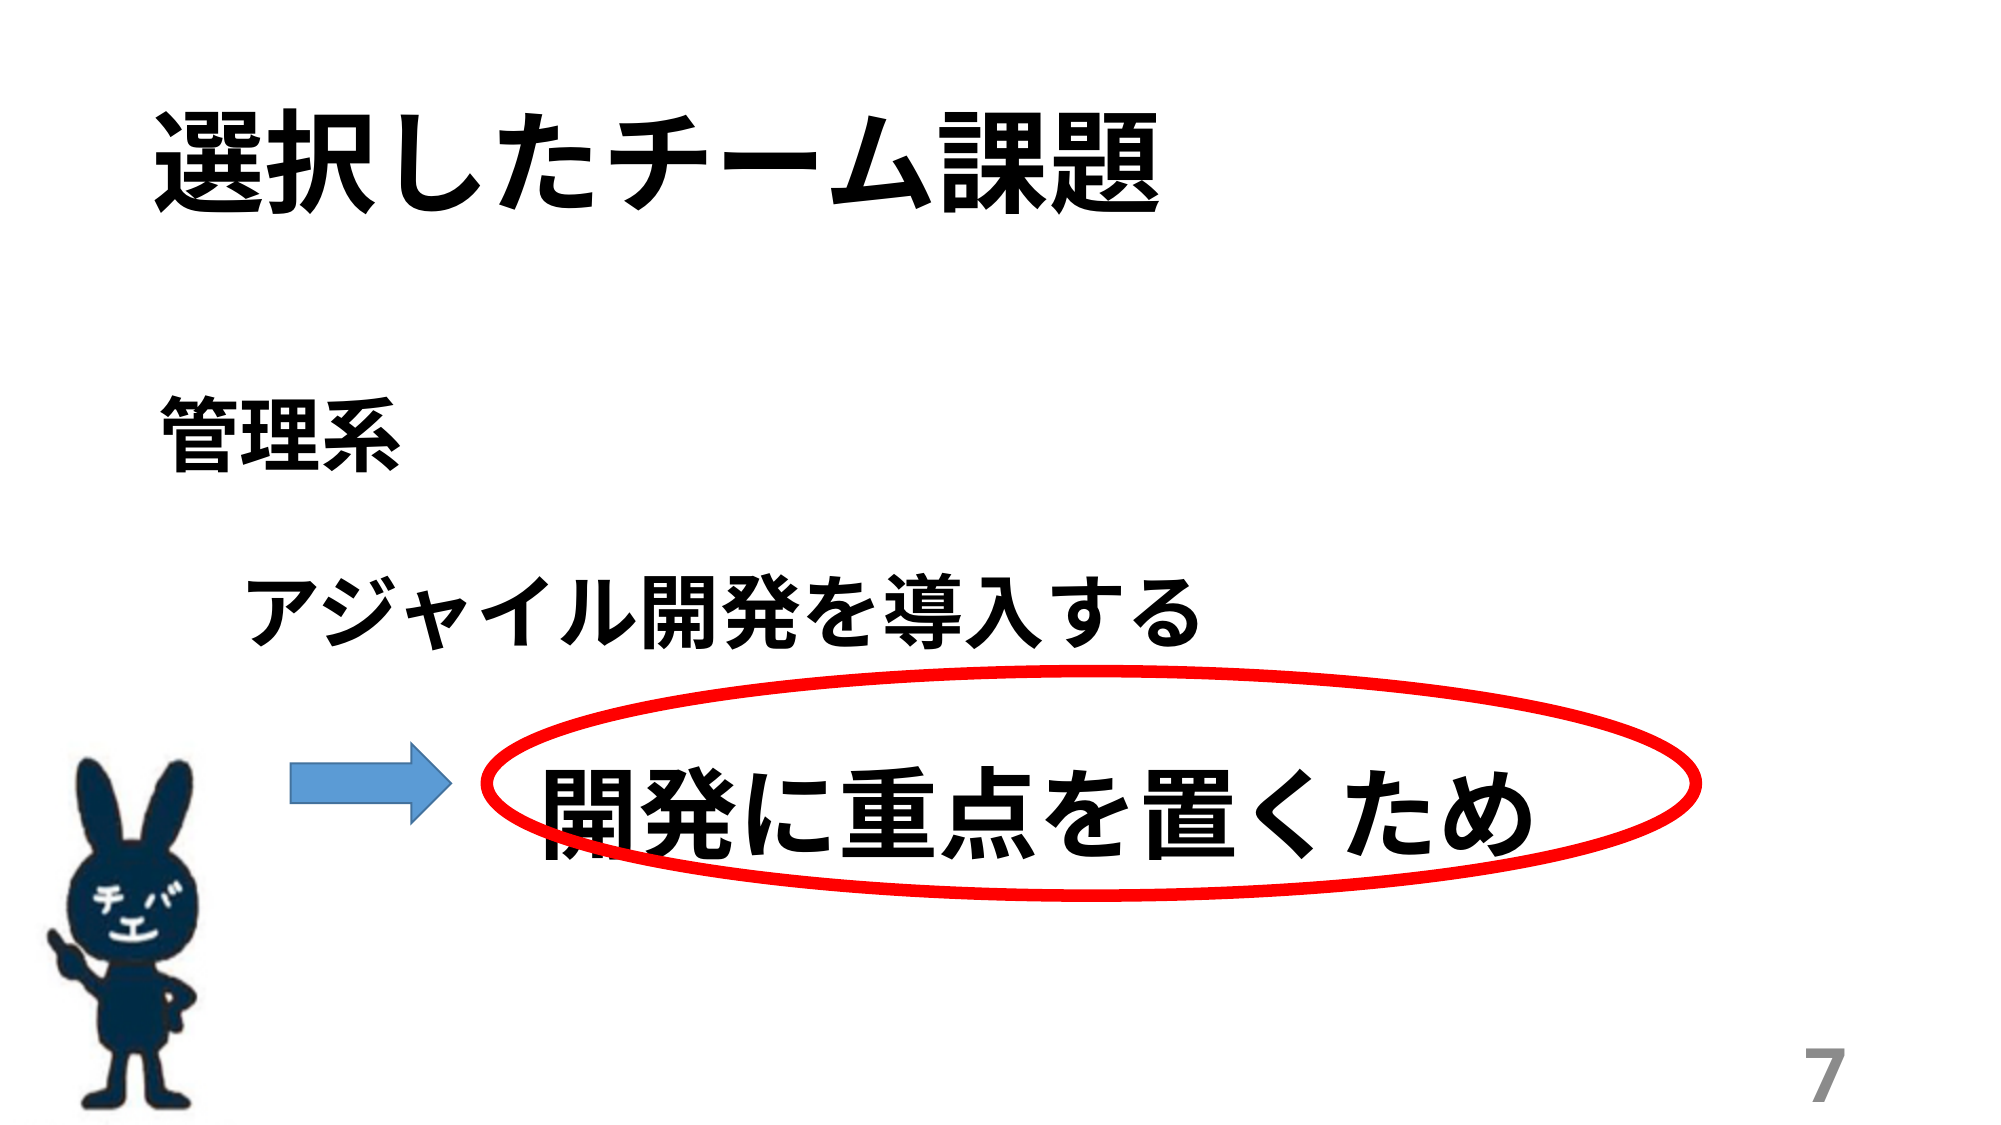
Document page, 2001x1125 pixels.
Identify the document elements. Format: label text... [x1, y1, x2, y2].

picture [0, 683, 255, 1125]
text_box [485, 670, 1697, 897]
slide_number 7 [1412, 1042, 1863, 1103]
text_box [289, 741, 453, 826]
title 選択したチーム課題 [137, 59, 1863, 278]
list 管理系 アジャイル開発を導入する 開発に重点を置くため [143, 318, 1869, 1025]
